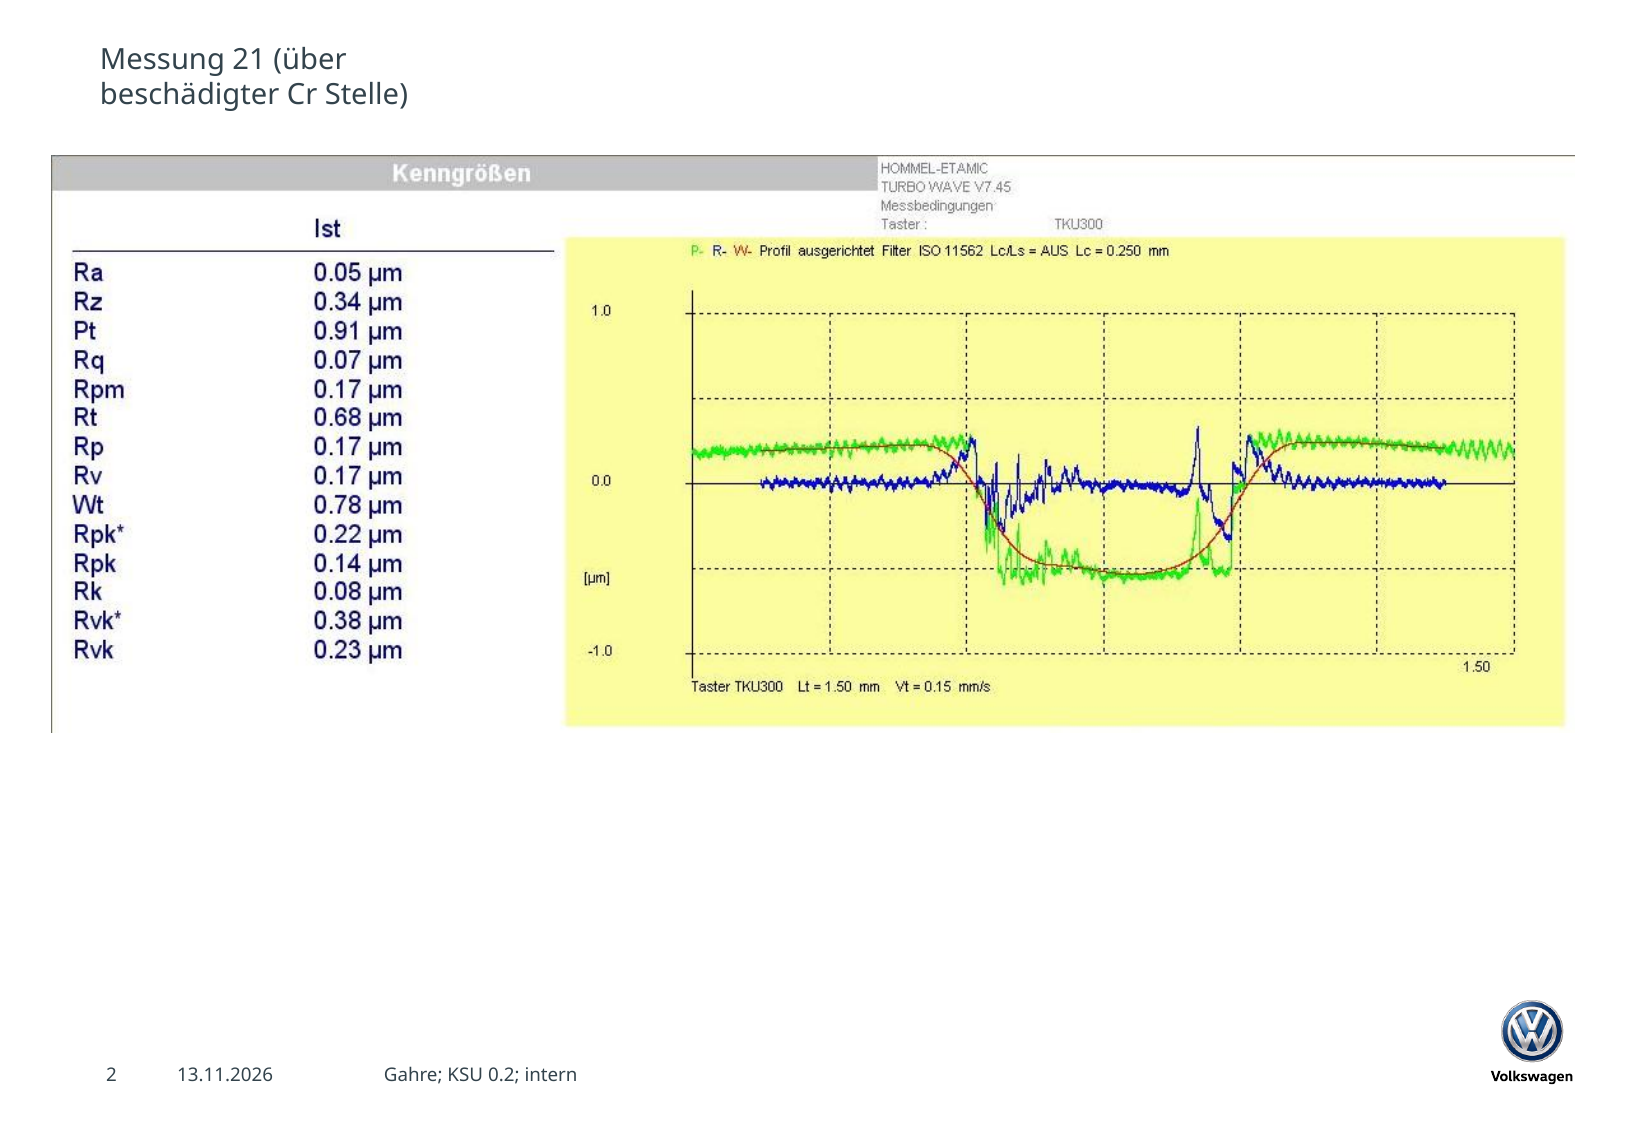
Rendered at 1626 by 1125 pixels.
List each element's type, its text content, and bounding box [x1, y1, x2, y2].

picture [51, 155, 1576, 733]
text_box Messung 21 (über beschädigter Cr Stelle) [99, 40, 502, 153]
slide_number 2 [106, 1062, 166, 1087]
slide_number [177, 1062, 355, 1087]
picture [1495, 994, 1569, 1068]
footer Gahre; KSU 0.2; intern [383, 1062, 1435, 1087]
